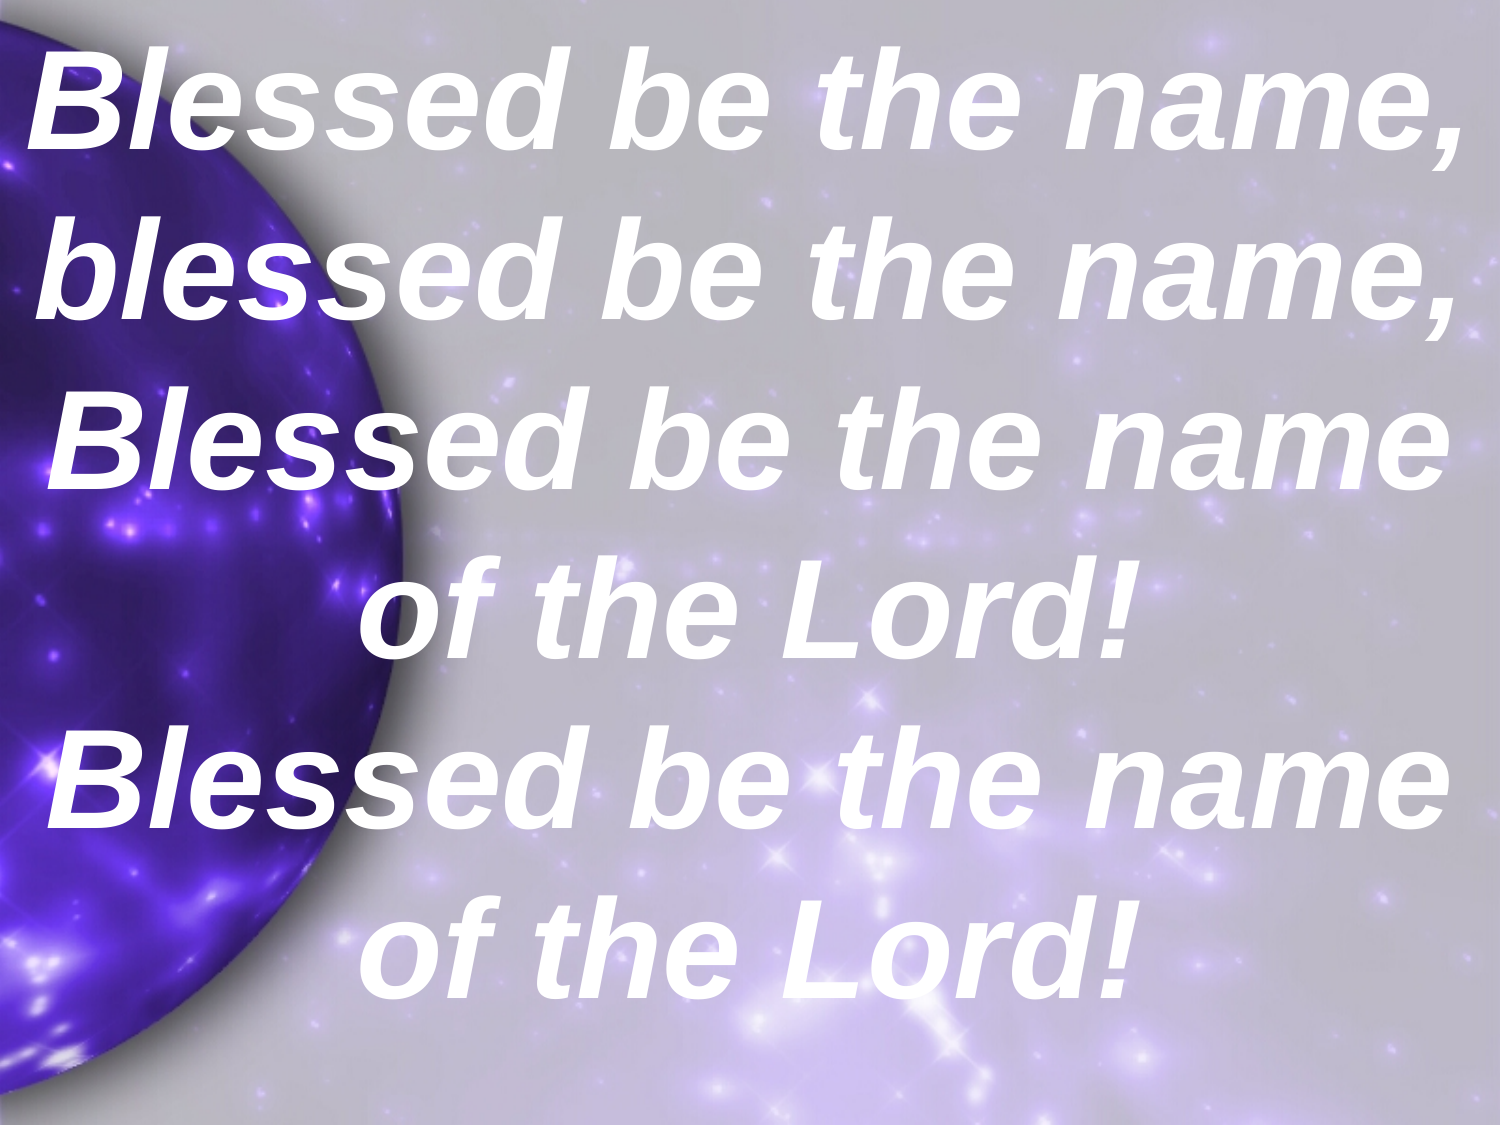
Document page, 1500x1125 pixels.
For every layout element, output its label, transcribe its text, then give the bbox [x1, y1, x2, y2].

list Blessed be the name, blessed be the name, Blessed be the name of the Lord! Blessed be the name of the Lord! [0, 0, 1500, 1125]
